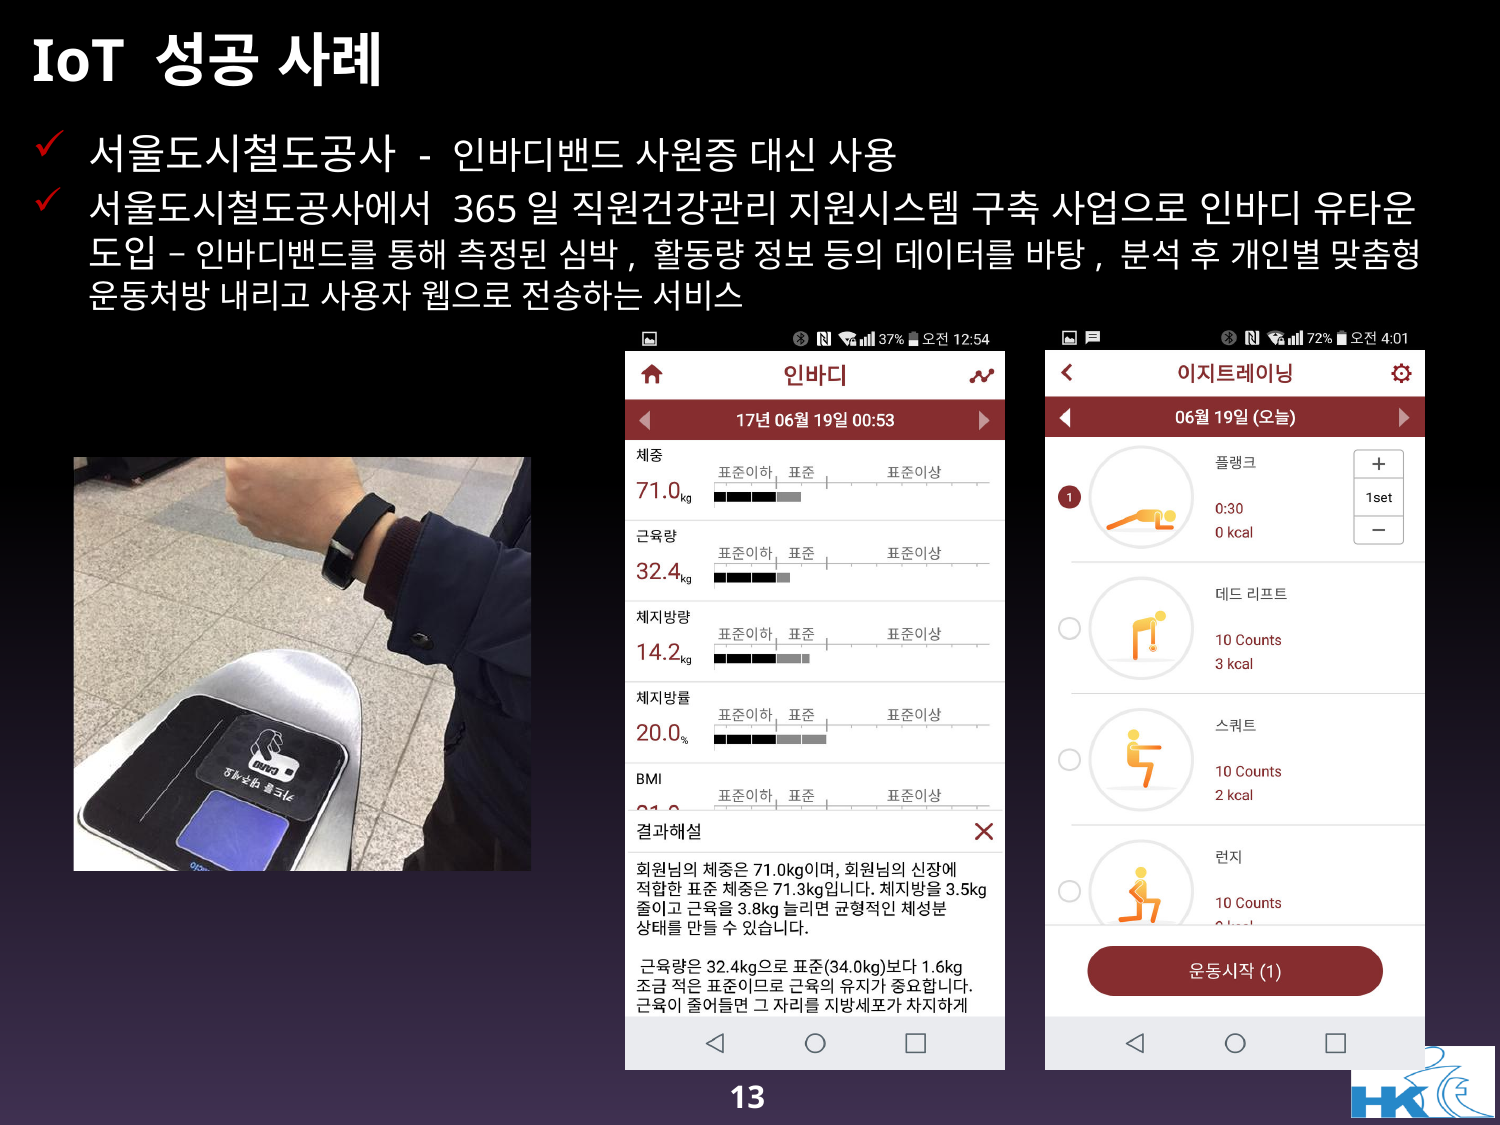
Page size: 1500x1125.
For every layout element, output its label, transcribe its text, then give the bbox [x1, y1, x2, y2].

list 서울도시철도공사 - 인바디밴드 사원증 대신 사용 서울도시철도공사에서 365일 직원건강관리 지원시스템 구축 사업으로 인바디 유타운 도입 – 인바디밴드를 통해 측정된 심박, 활동량 정보 등의 데이터를 바탕, 분석 후 개인별 맞춤형 운동처방 내리고 사용자 웹으로 전송하는 서비스 [17, 120, 1483, 965]
picture [625, 325, 1006, 1071]
picture [73, 456, 532, 871]
picture [1045, 325, 1495, 1118]
title IoT 성공 사례 [17, 11, 1471, 106]
slide_number 13 [714, 1079, 816, 1125]
